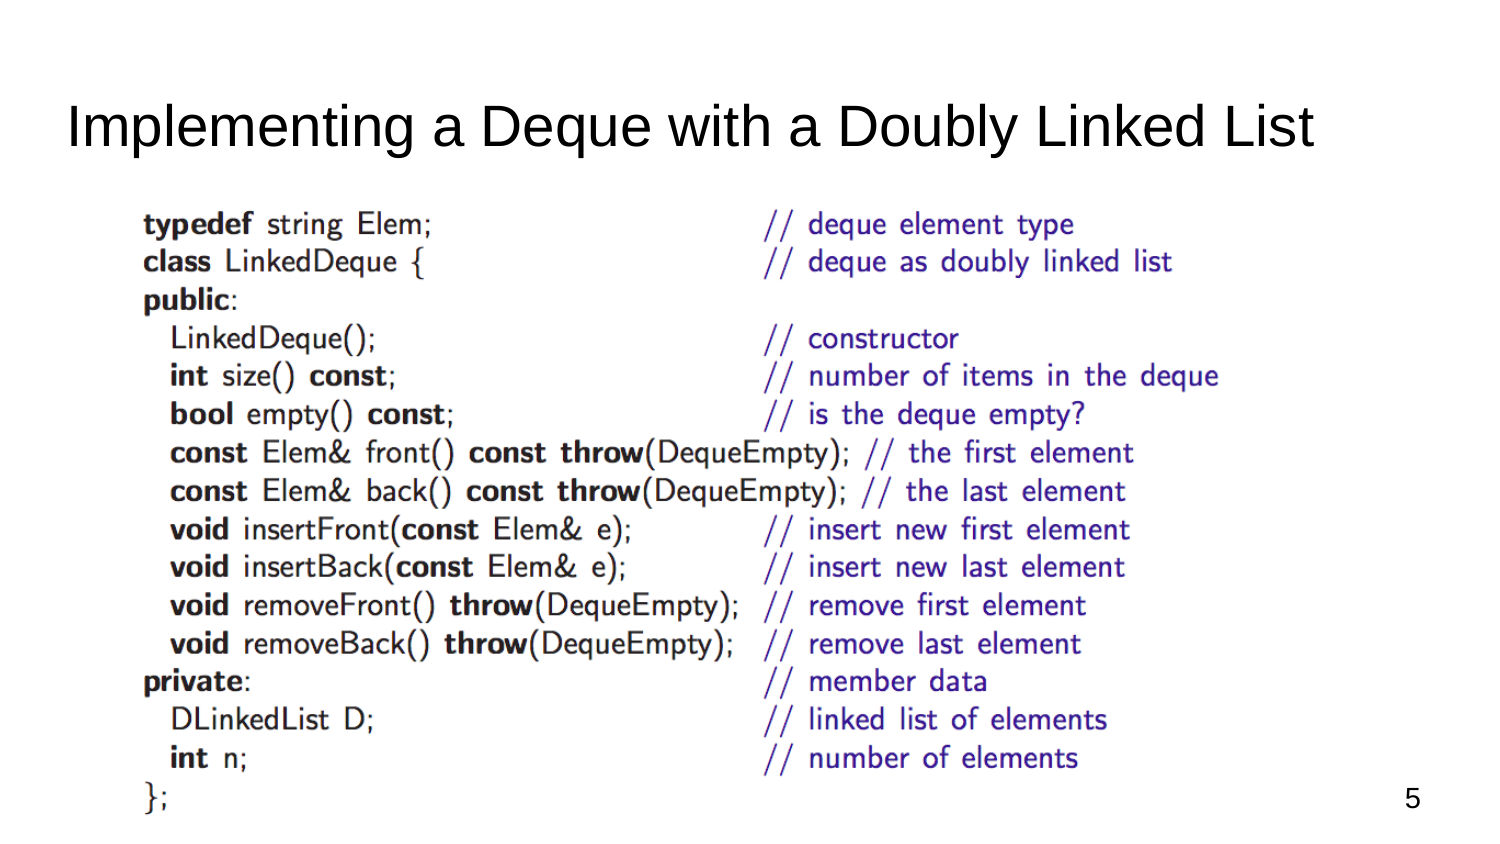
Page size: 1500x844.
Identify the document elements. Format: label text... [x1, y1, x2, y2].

title Implementing a Deque with a Doubly Linked List [51, 72, 1449, 167]
slide_number ‹#› [1389, 764, 1480, 830]
picture [118, 188, 1235, 824]
